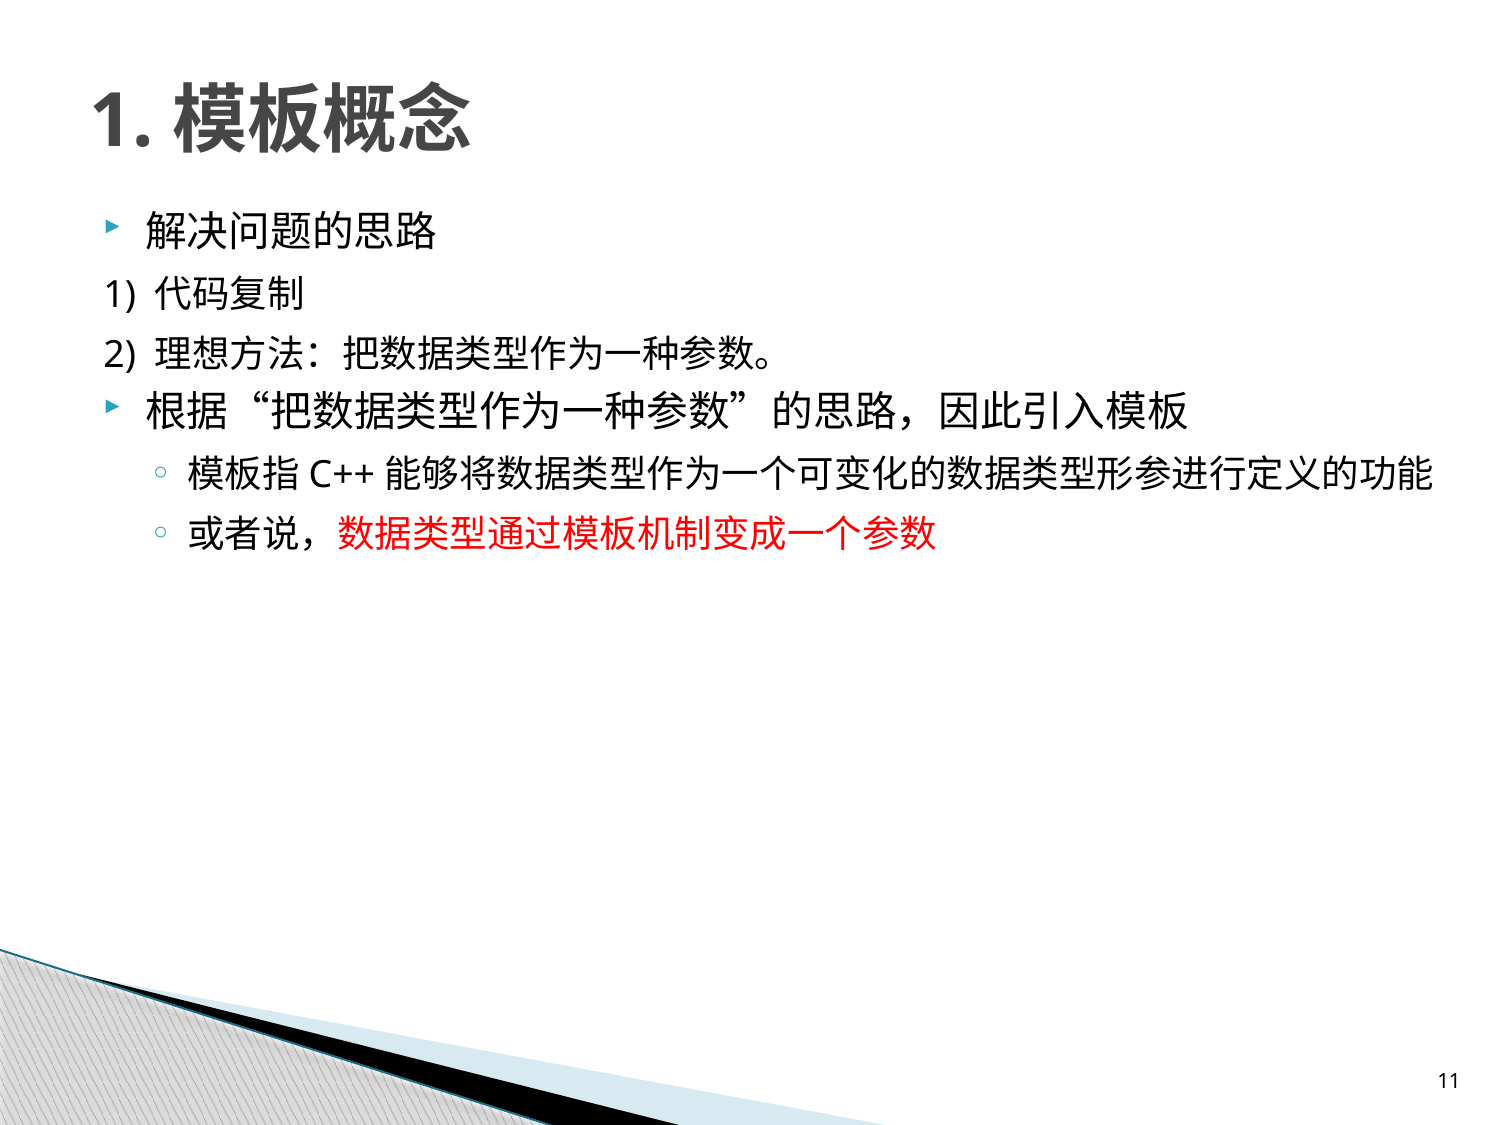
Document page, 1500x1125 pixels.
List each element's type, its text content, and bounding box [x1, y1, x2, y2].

footer 11 [1089, 1042, 1476, 1103]
title 1.模板概念 [75, 45, 1425, 188]
list 解决问题的思路 1) 代码复制 2) 理想方法：把数据类型作为一种参数。 根据“把数据类型作为一种参数”的思路，因此引入模板 模板指C++能够将数据类型作为一个可变化的数据类型形参进行定义的功能 或者说，数据类型通过模板机制变成一个参数 [70, 187, 1454, 809]
